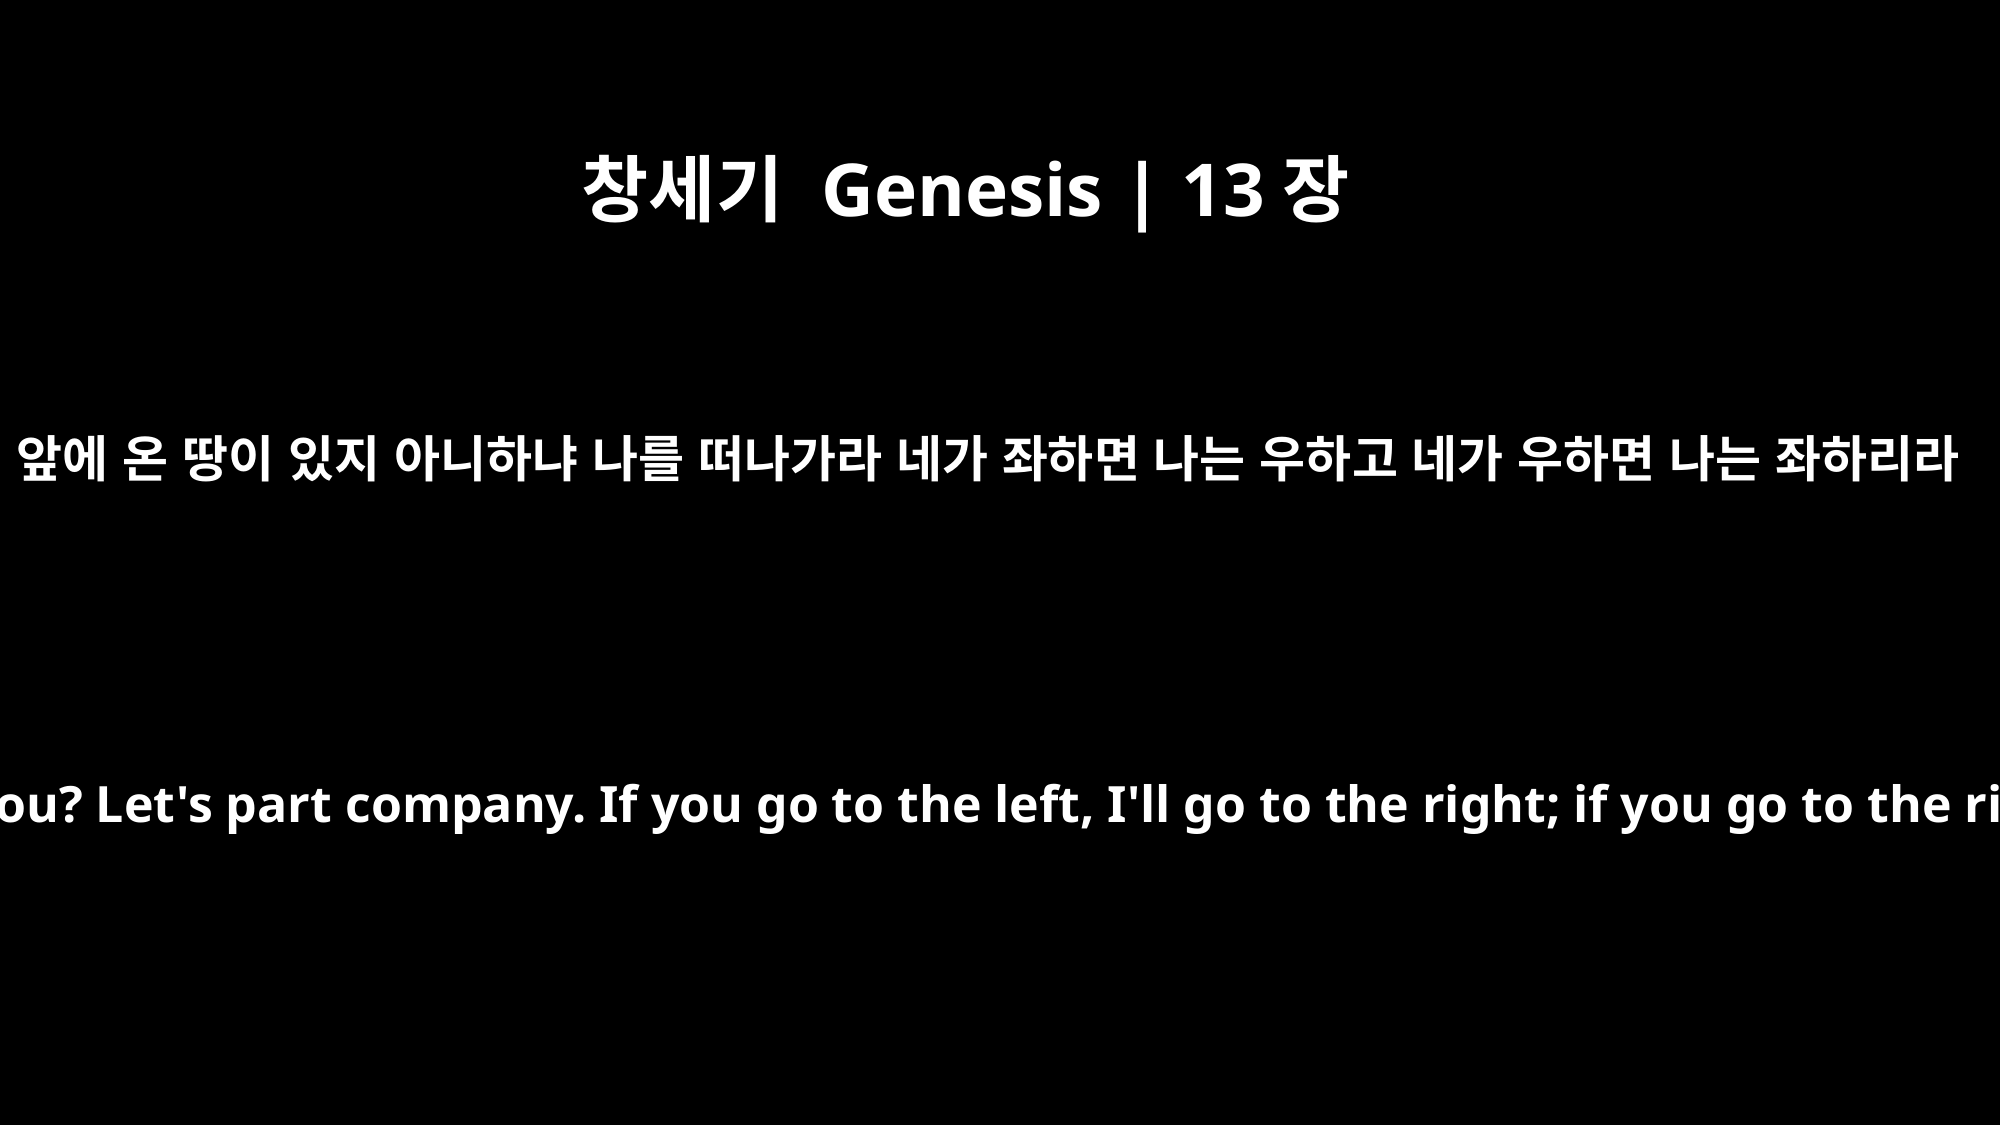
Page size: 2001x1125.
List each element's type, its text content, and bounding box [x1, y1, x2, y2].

text_box 창세기 Genesis | 13장 [566, 136, 1365, 239]
text_box Is not the whole land before you? Let's part company. If you go to the left, I'll go to the right; if you go to the right, I'll go to the left." [0, 764, 2000, 840]
text_box 9 네 앞에 온 땅이 있지 아니하냐 나를 떠나가라 네가 좌하면 나는 우하고 네가 우하면 나는 좌하리라 [0, 359, 1976, 495]
